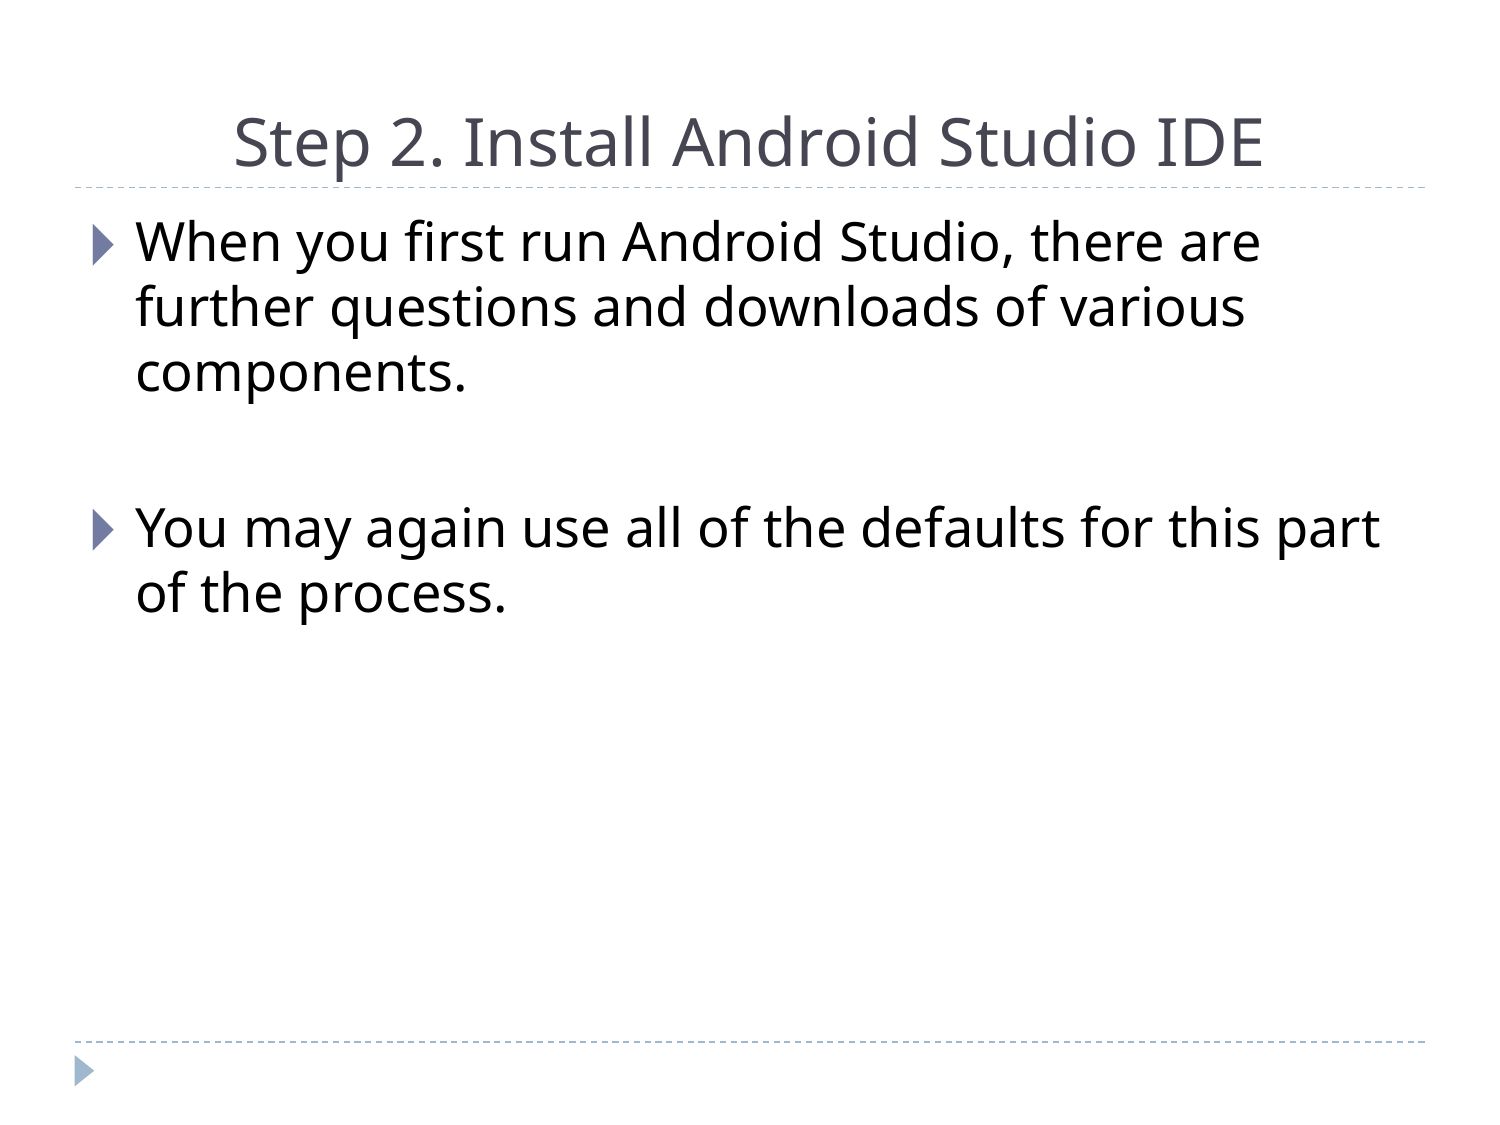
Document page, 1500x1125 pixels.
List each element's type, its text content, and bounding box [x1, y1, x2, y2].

list When you first run Android Studio, there are further questions and downloads of various components. You may again use all of the defaults for this part of the process. [75, 200, 1425, 1010]
title Step 2. Install Android Studio IDE [75, 24, 1425, 188]
